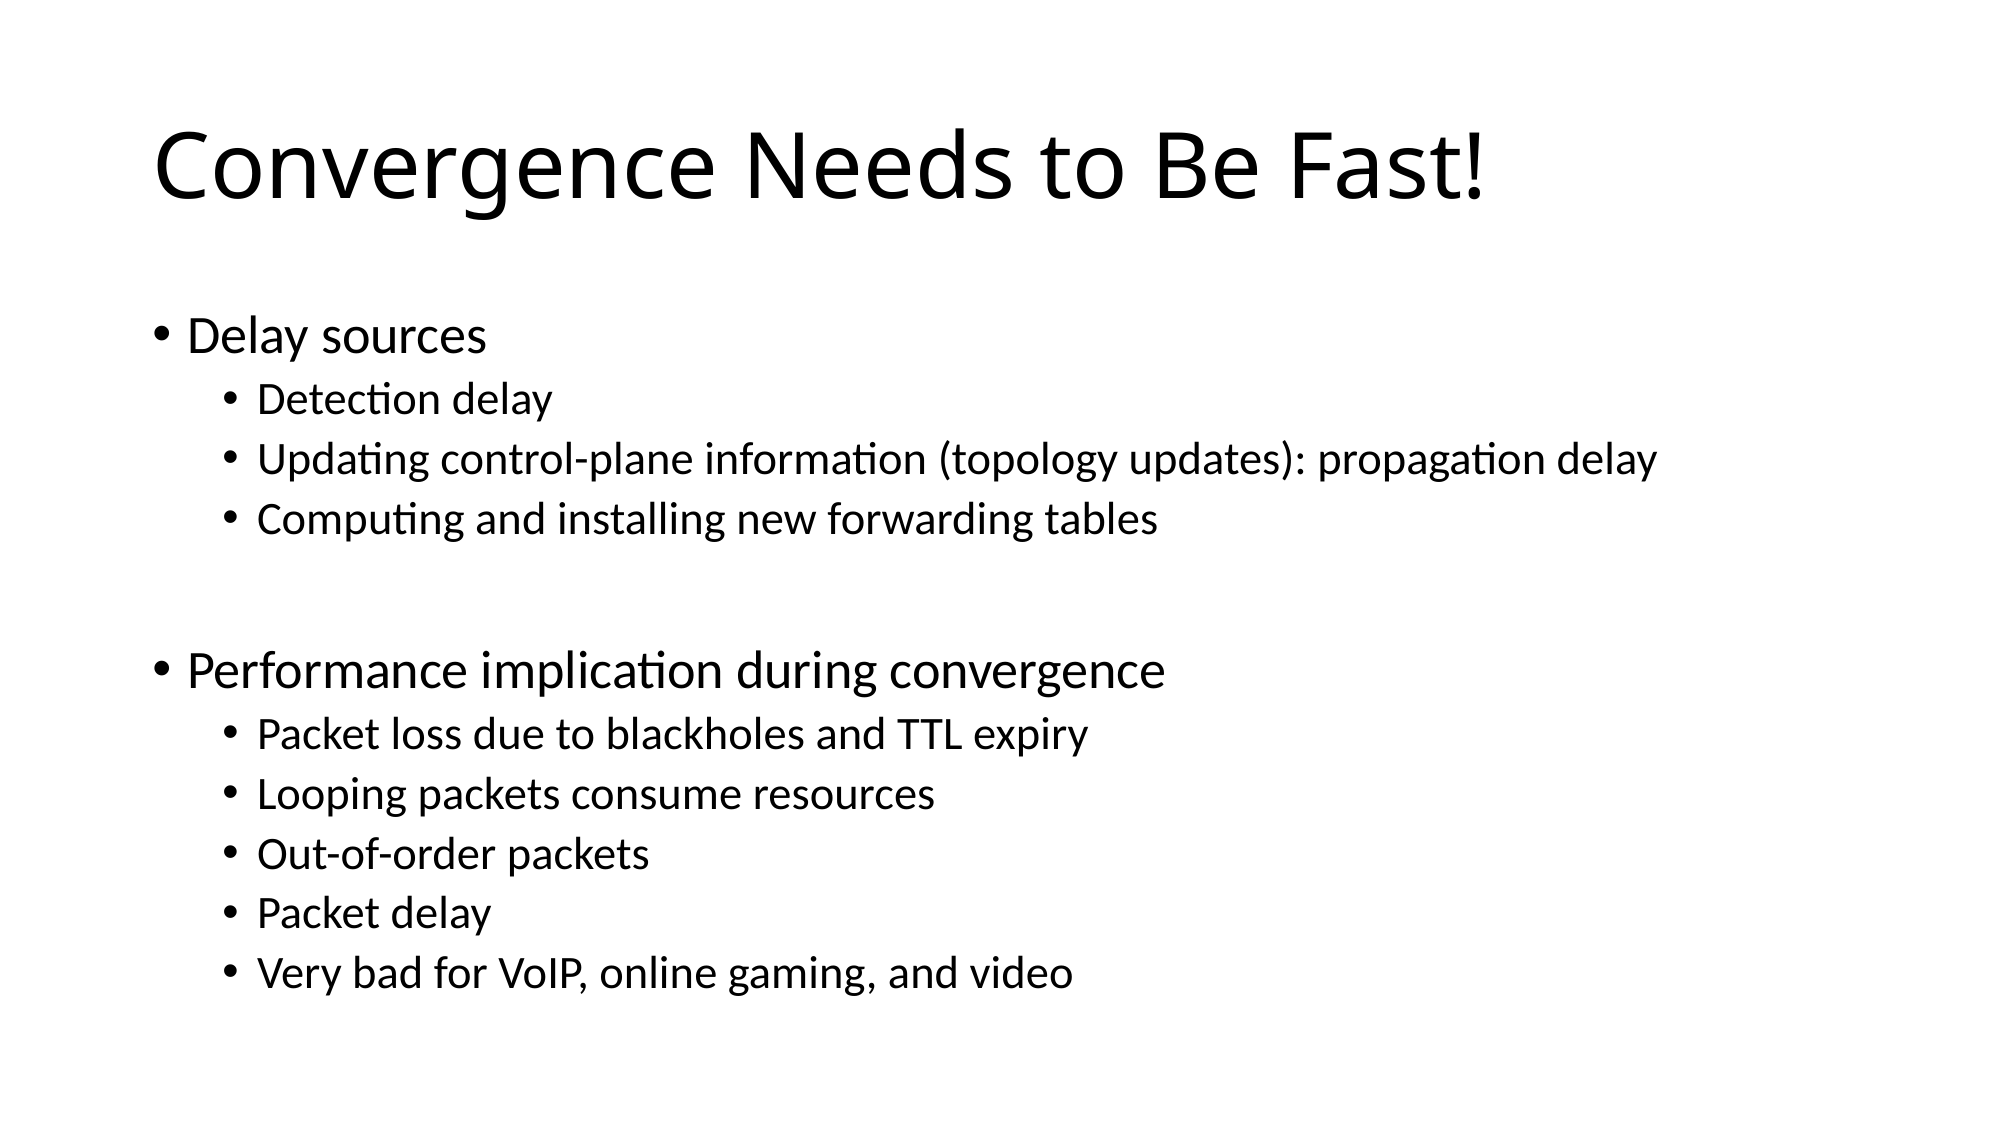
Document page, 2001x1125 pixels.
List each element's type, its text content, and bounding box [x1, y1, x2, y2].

title Convergence Needs to Be Fast! [137, 59, 1863, 278]
list Delay sources Detection delay Updating control-plane information (topology updates): propagation delay Computing and installing new forwarding tables Performance implication during convergence Packet loss due to blackholes and TTL expiry Looping packets consume resources Out-of-order packets Packet delay Very bad for VoIP, online gaming, and video [137, 299, 1863, 1014]
